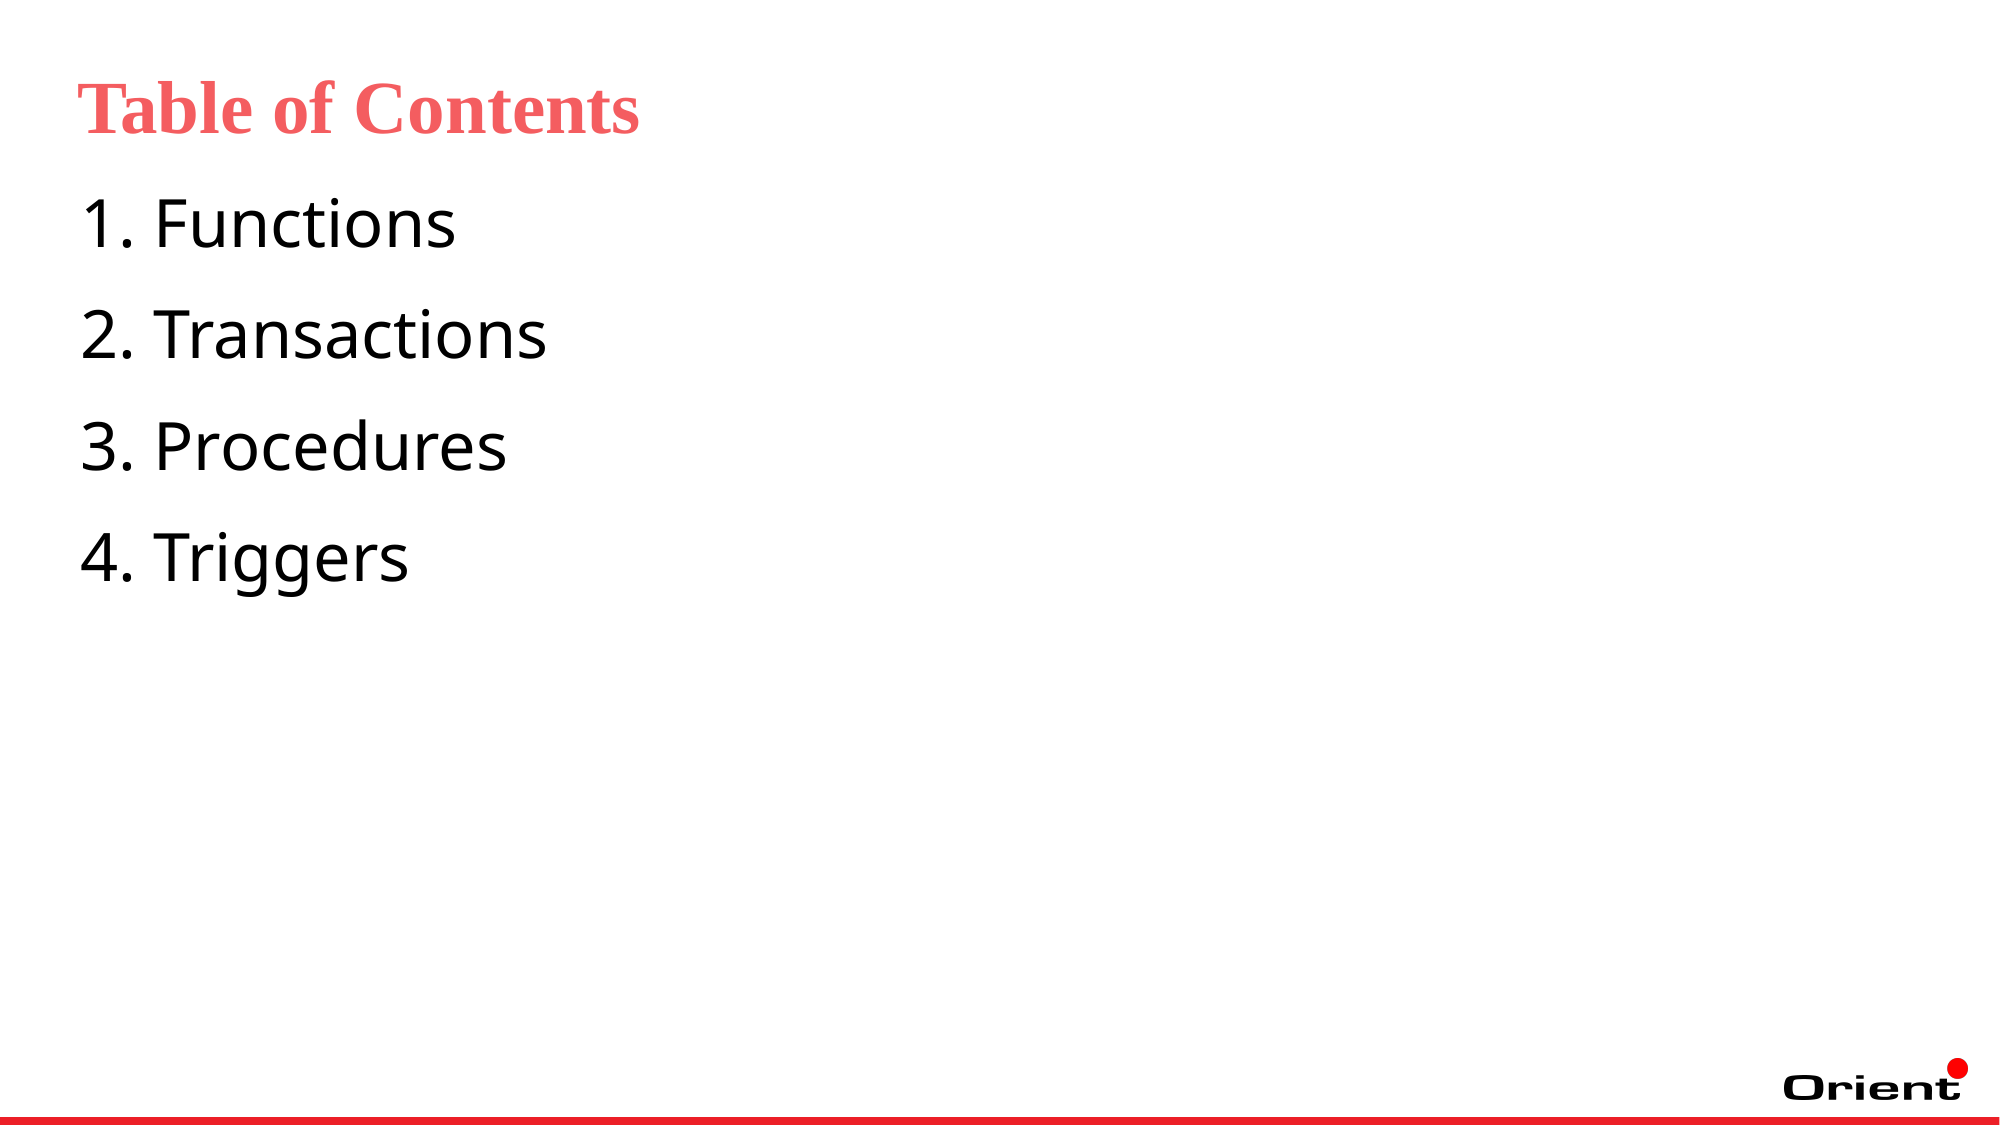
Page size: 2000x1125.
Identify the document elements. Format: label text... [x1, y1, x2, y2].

list Functions Transactions Procedures Triggers [65, 168, 1500, 775]
title Table of Contents [62, 62, 1787, 160]
picture [1784, 1058, 1968, 1100]
